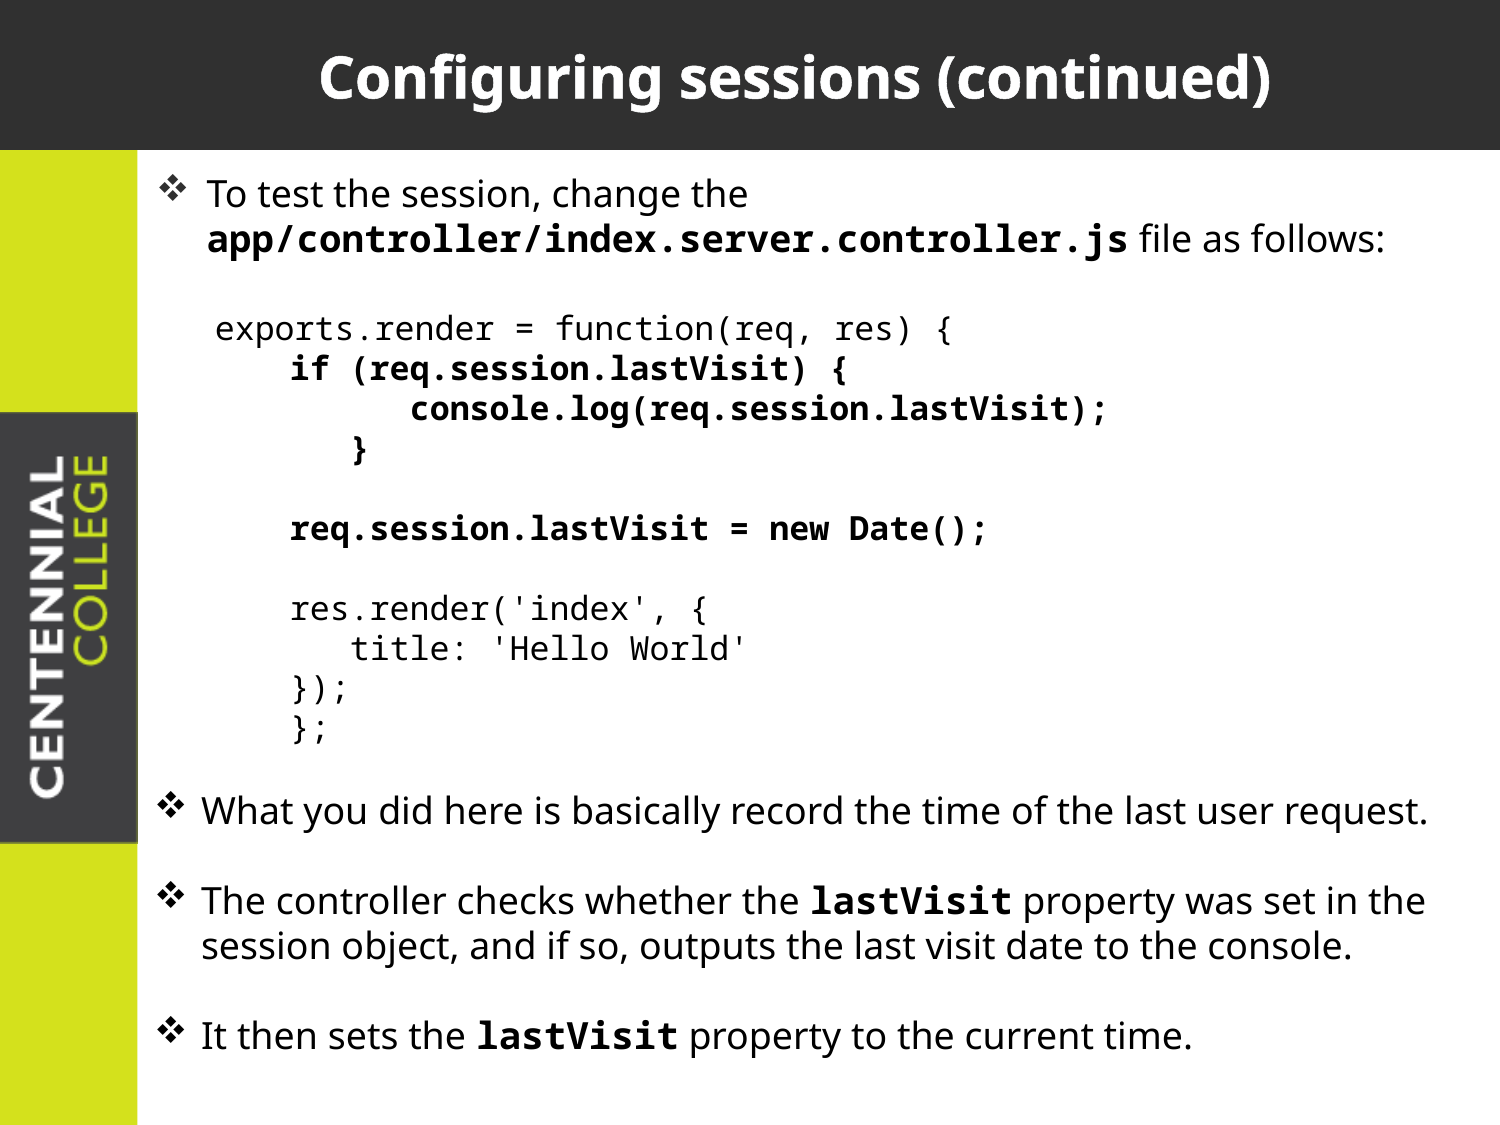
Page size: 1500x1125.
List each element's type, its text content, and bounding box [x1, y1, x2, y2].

text_box exports.render = function(req, res) { if (req.session.lastVisit) { console.log(req.session.lastVisit); } req.session.lastVisit = new Date(); res.render('index', { title: 'Hello World' }); }; [200, 299, 1300, 754]
picture [0, 412, 138, 844]
title Configuring sessions (continued) [137, 0, 1467, 150]
text_box What you did here is basically record the time of the last user request. The controller checks whether the lastVisit property was set in the session object, and if so, outputs the last visit date to the console. It then sets the lastVisit property to the current time. [139, 779, 1465, 1065]
list To test the session, change the app/controller/index.server.controller.js file as follows: [141, 162, 1467, 300]
